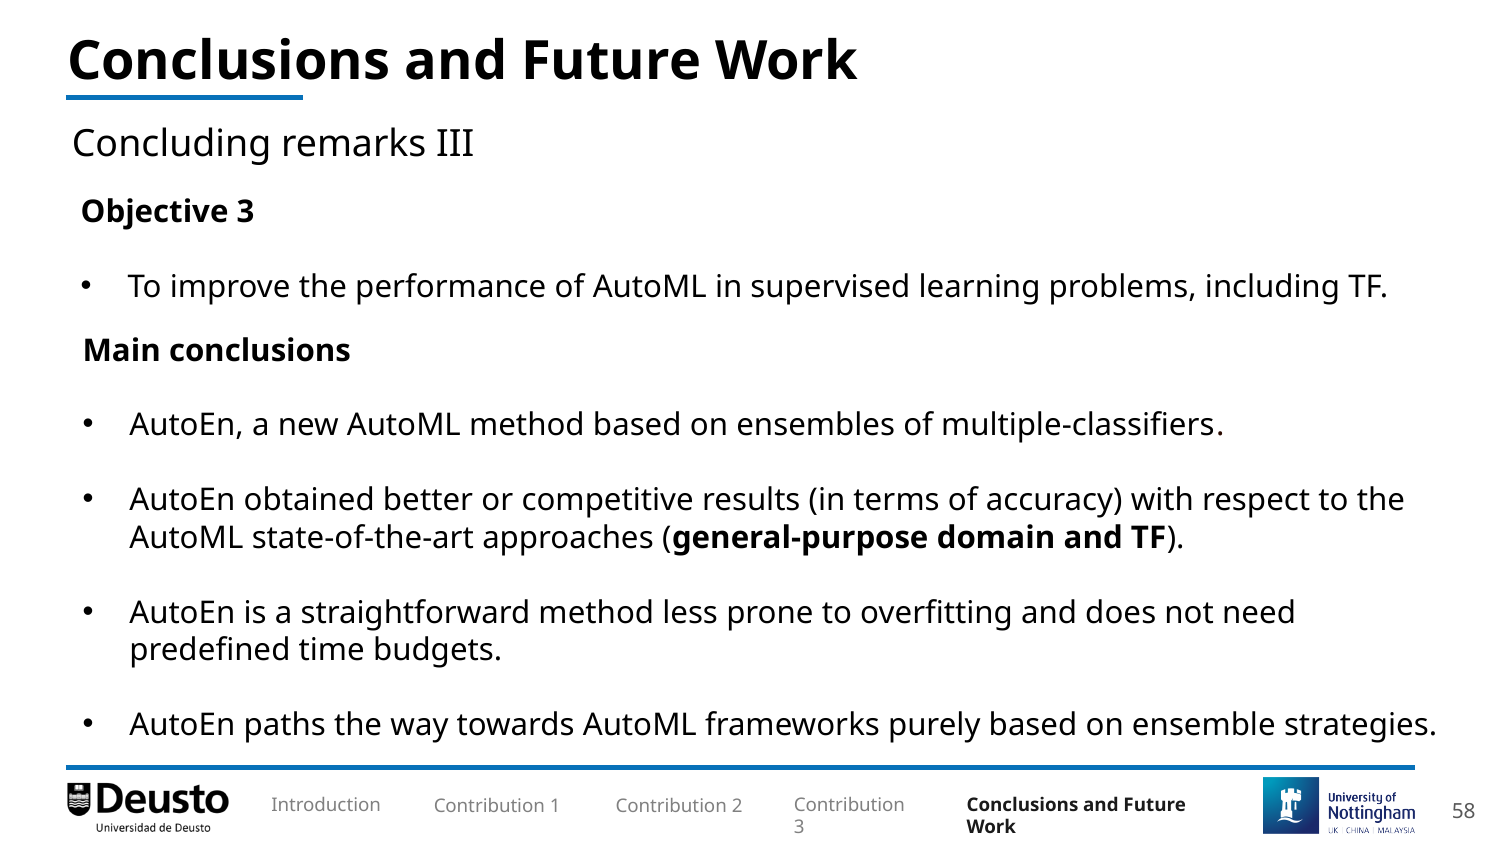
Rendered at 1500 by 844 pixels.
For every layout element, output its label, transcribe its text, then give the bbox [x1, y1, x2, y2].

text_box Concluding remarks III [57, 111, 1443, 172]
text_box Contribution 3 [779, 785, 935, 844]
text_box Introduction [256, 785, 408, 823]
text_box Contribution 1 [419, 786, 584, 824]
text_box Conclusions and Future Work [951, 785, 1250, 844]
text_box Objective 3 To improve the performance of AutoML in supervised learning problems, including TF. [65, 183, 1452, 311]
picture [1262, 777, 1273, 784]
text_box Main conclusions AutoEn, a new AutoML method based on ensembles of multiple-classifiers. AutoEn obtained better or competitive results (in terms of accuracy) with respect to the AutoML state-of-the-art approaches (general-purpose domain and TF). AutoEn is a straightforward method less prone to overfitting and does not need predefined time budgets. AutoEn paths the way towards AutoML frameworks purely based on ensemble strategies. [67, 322, 1473, 749]
picture [65, 778, 231, 834]
slide_number 58 [1400, 779, 1491, 844]
text_box Contribution 2 [600, 786, 771, 824]
picture [1262, 777, 1416, 835]
text_box Conclusions and Future Work [52, 9, 1491, 98]
